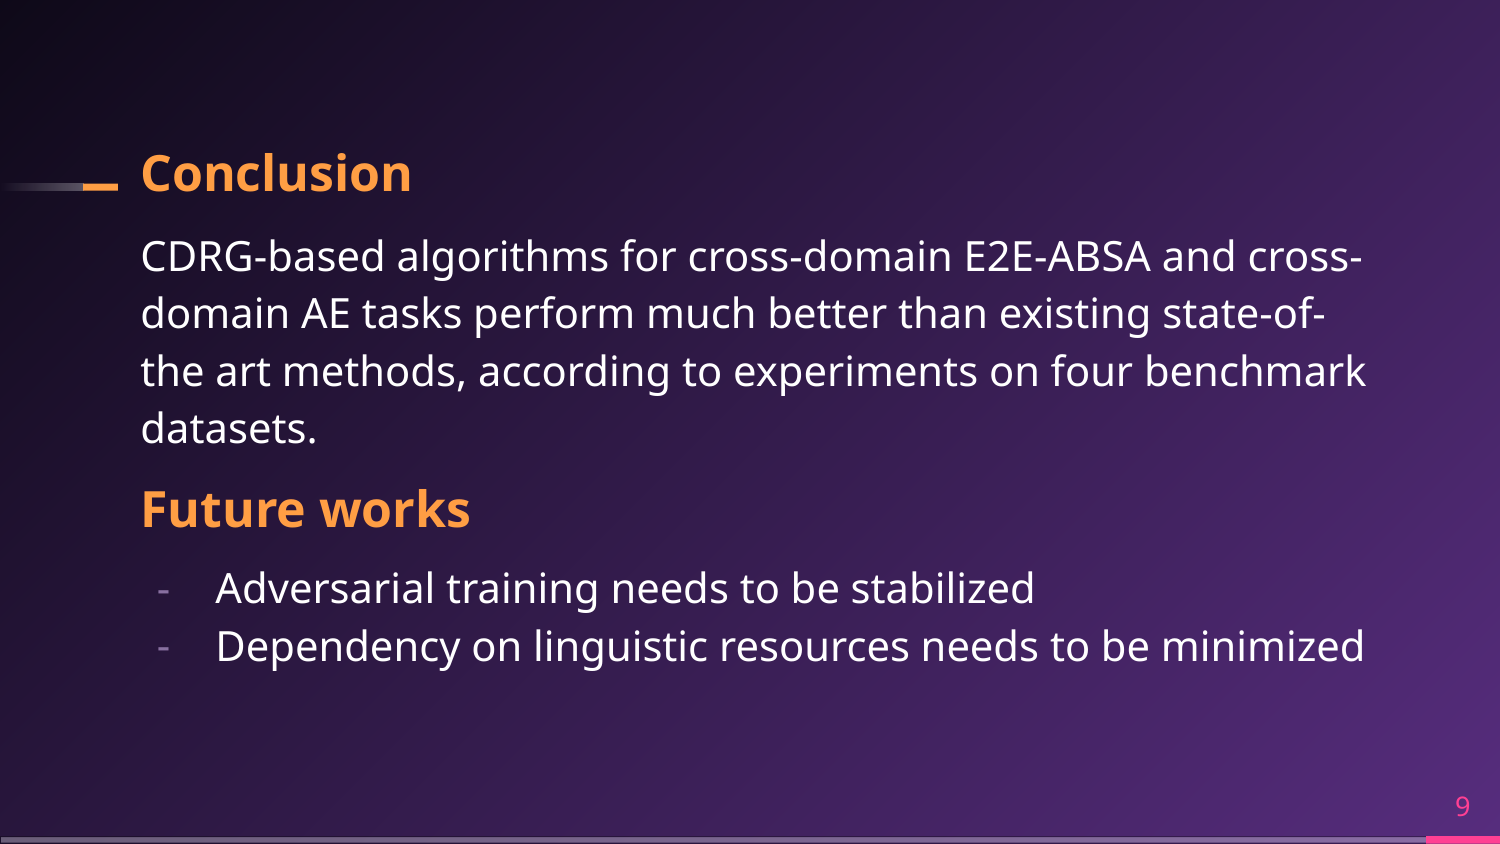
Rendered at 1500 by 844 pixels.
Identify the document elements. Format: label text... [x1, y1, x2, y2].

slide_number ‹#› [1426, 779, 1500, 837]
list CDRG-based algorithms for cross-domain E2E-ABSA and cross-domain AE tasks perform much better than existing state-of-the art methods, according to experiments on four benchmark datasets. Future works Adversarial training needs to be stabilized Dependency on linguistic resources needs to be minimized [140, 222, 1382, 720]
title Conclusion [140, 137, 1011, 203]
